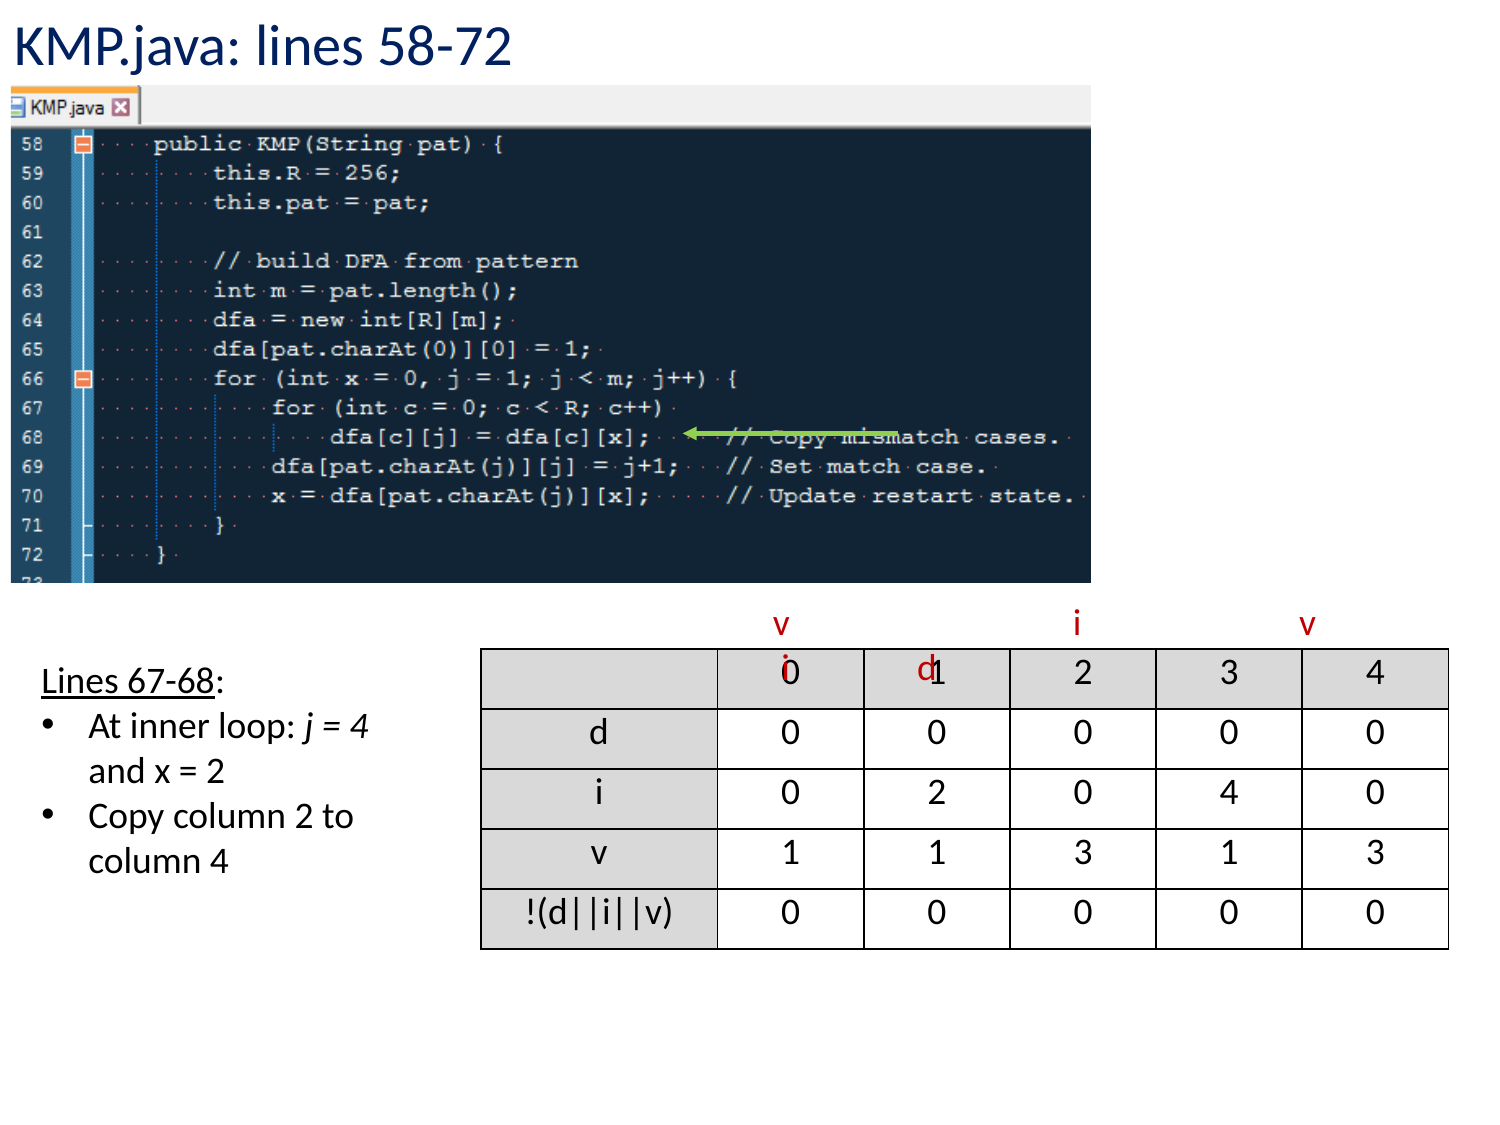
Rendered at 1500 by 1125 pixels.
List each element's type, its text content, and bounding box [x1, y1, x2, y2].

table_header 3 [1157, 696, 1301, 708]
text_box Lines 67-68: At inner loop: j = 4 and x = 2 Copy column 2 to column 4 [26, 648, 387, 934]
table_cell 0 [1011, 710, 1155, 768]
table_cell 0 [865, 710, 1009, 768]
table_cell 1 [865, 830, 1009, 888]
text_box v i v i d [732, 590, 1424, 696]
table_header 4 [1303, 650, 1448, 708]
table_cell 4 [1157, 770, 1301, 828]
table_cell 0 [1157, 710, 1301, 768]
table_cell 0 [1157, 890, 1301, 948]
table_cell 0 [1011, 890, 1155, 948]
picture [10, 85, 1091, 583]
table_cell v [482, 830, 717, 888]
table_header 2 [1011, 696, 1155, 708]
table_cell 0 [718, 770, 863, 828]
table_cell 3 [1011, 830, 1155, 888]
table_cell 0 [1303, 890, 1448, 948]
table_cell 0 [718, 890, 863, 948]
text_box KMP.java: lines 58-72 [0, 0, 1500, 85]
table_header 0 [718, 650, 863, 708]
table_cell 1 [1157, 830, 1301, 888]
table_cell 0 [718, 710, 863, 768]
table_cell 1 [718, 830, 863, 888]
table_cell 0 [865, 890, 1009, 948]
table_cell d [482, 710, 717, 768]
table_cell 0 [1011, 770, 1155, 828]
table_cell 0 [1303, 770, 1448, 828]
table_cell 3 [1303, 830, 1448, 888]
table_cell 2 [865, 770, 1009, 828]
table_header [482, 650, 717, 708]
table_cell !(d||i||v) [482, 890, 717, 948]
table_header 1 [865, 696, 1009, 708]
table_cell 0 [1303, 710, 1448, 768]
table_cell i [482, 770, 717, 828]
